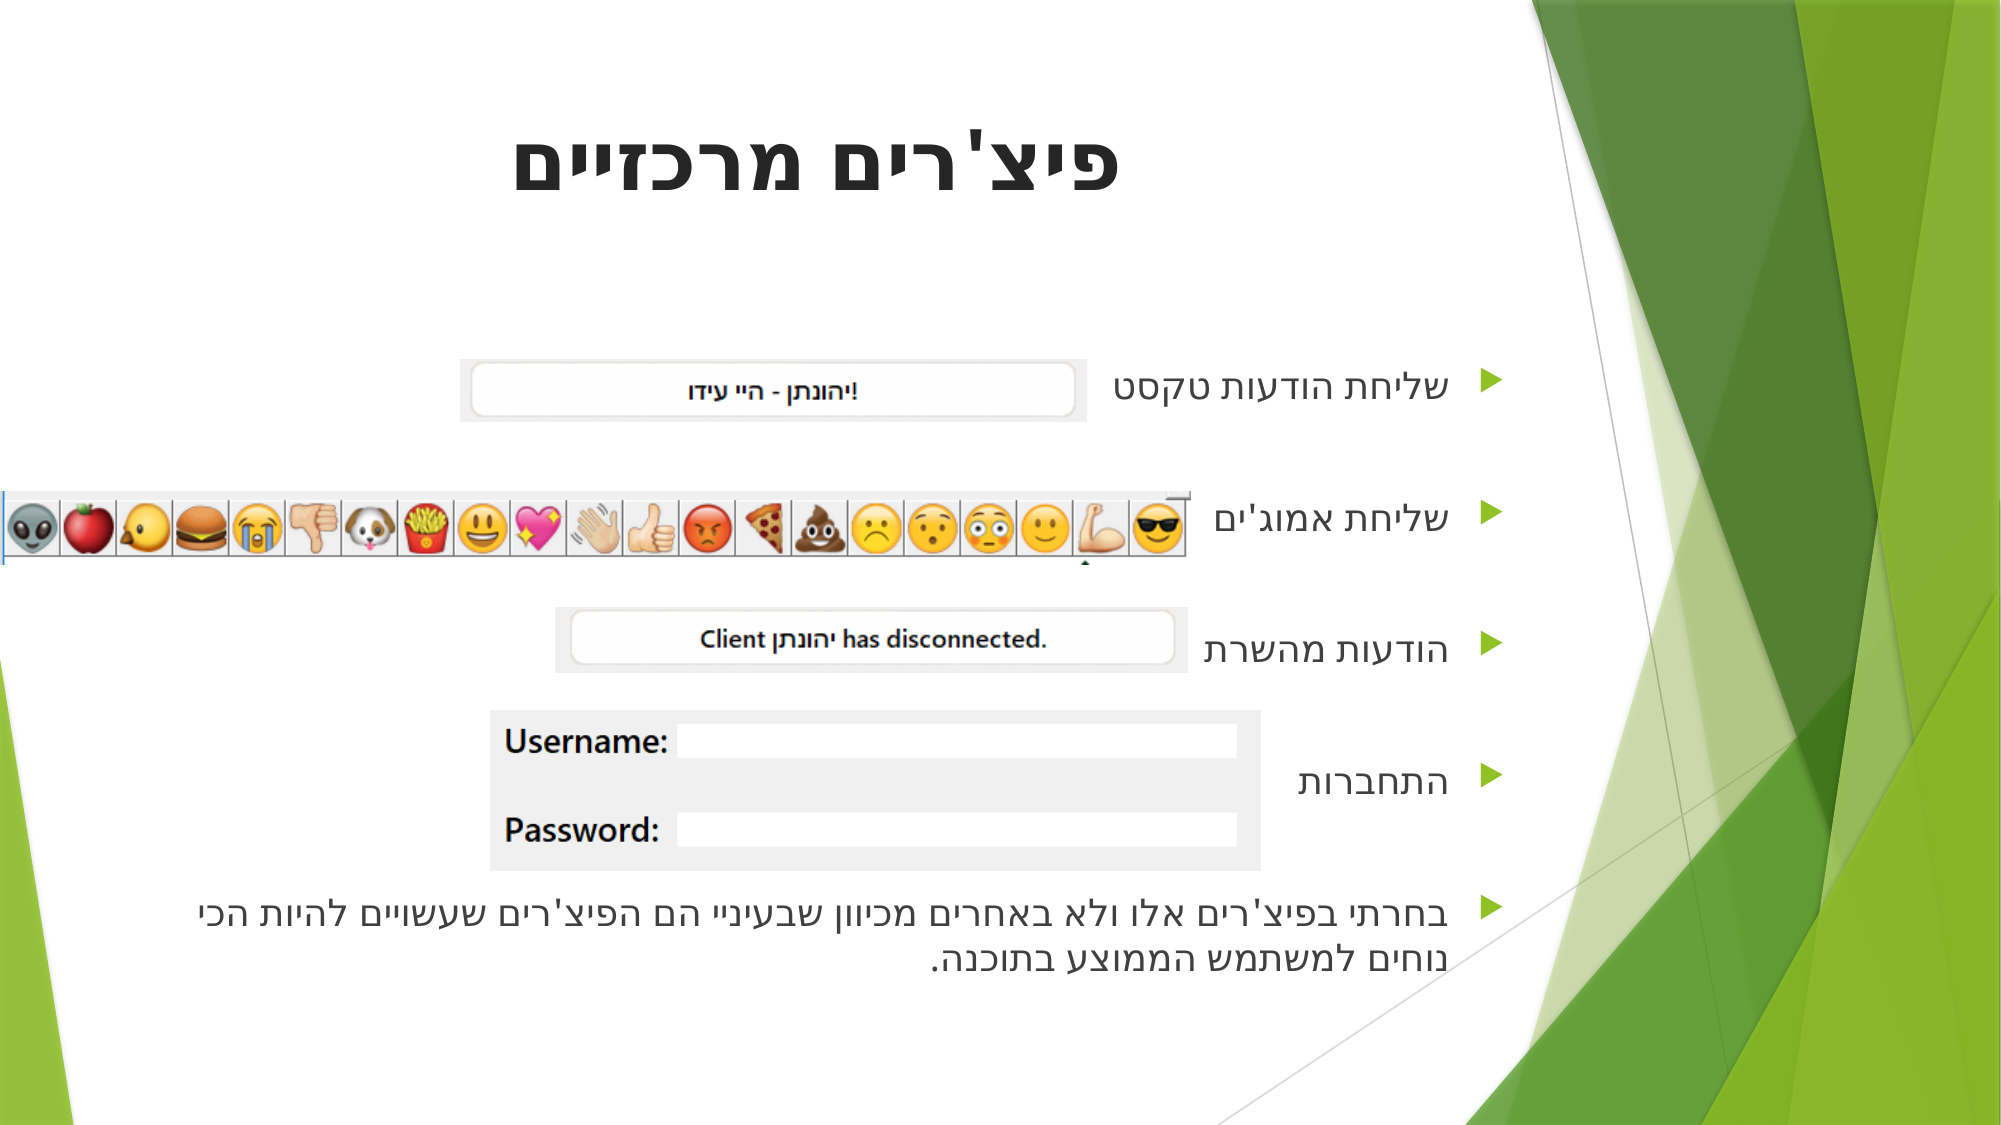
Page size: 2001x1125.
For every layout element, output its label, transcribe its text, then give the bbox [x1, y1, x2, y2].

list שליחת הודעות טקסט שליחת אמוג'ים הודעות מהשרת התחברות בחרתי בפיצ'רים אלו ולא באחרים מכיוון שבעיניי הם הפיצ'רים שעשויים להיות הכי נוחים למשתמש הממוצע בתוכנה. [111, 354, 1522, 992]
picture [0, 490, 1192, 566]
picture [489, 709, 1261, 872]
picture [459, 358, 1088, 423]
picture [554, 606, 1189, 674]
title פיצ'רים מרכזיים [111, 99, 1522, 317]
